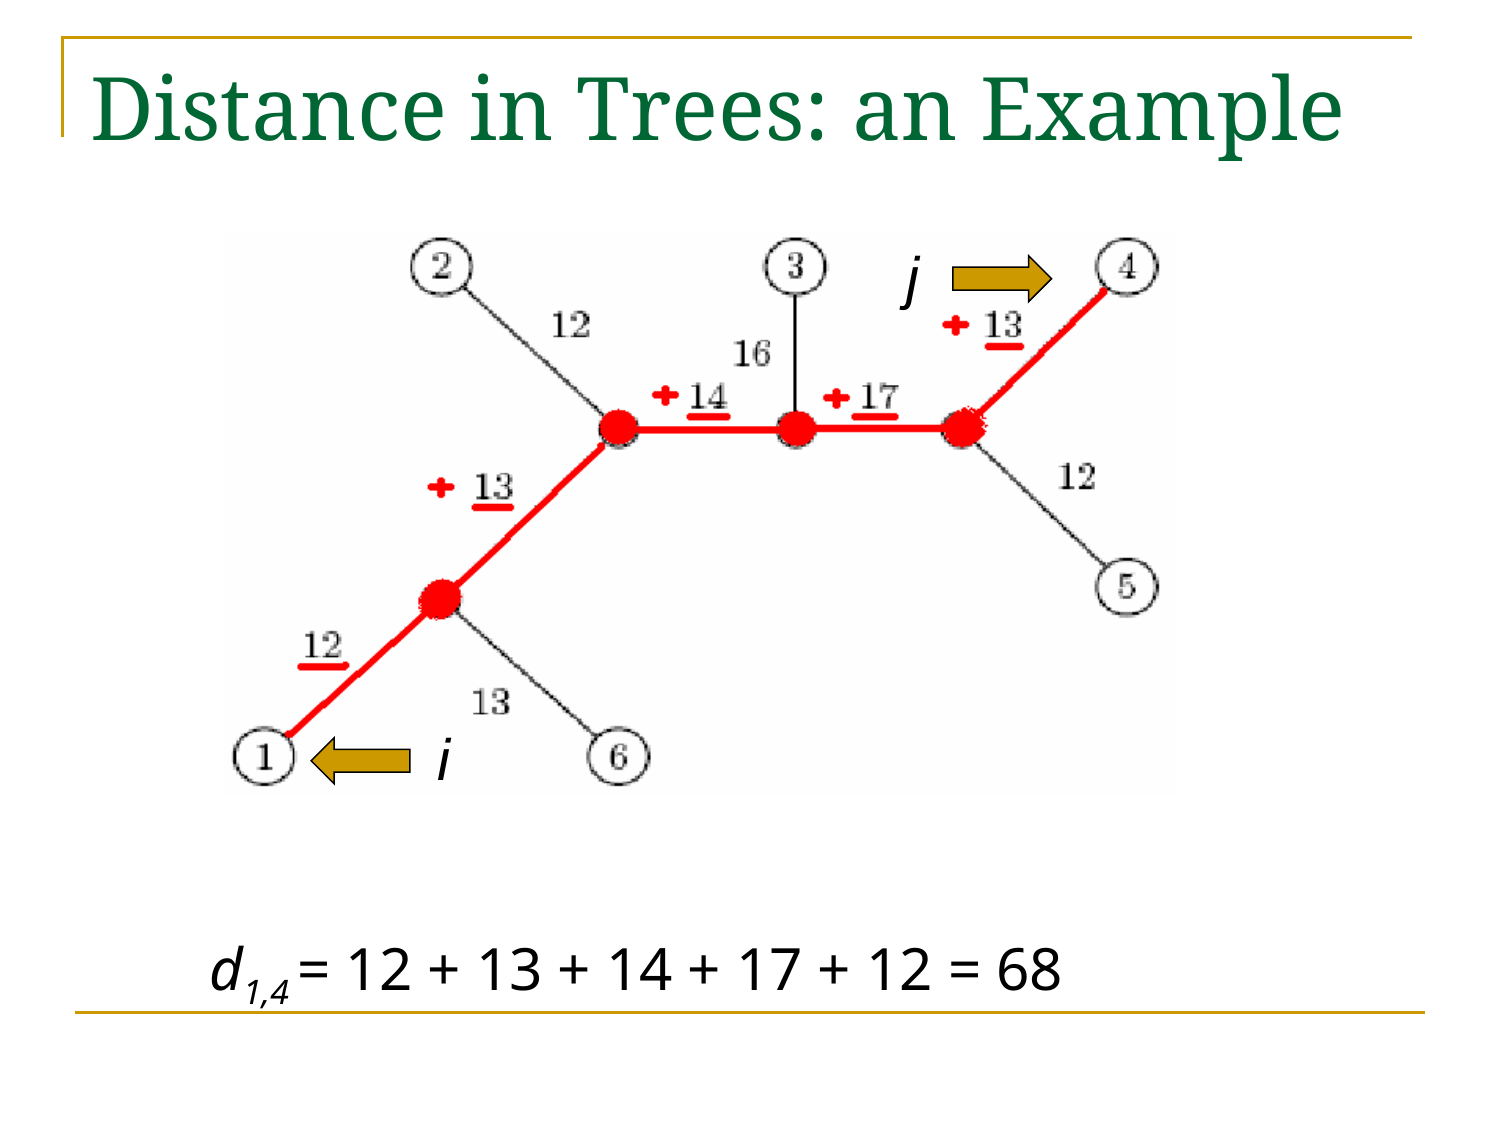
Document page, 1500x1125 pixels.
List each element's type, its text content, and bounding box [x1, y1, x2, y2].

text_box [212, 232, 1176, 801]
text_box d1,4 = 12 + 13 + 14 + 17 + 12 = 68 [87, 824, 1463, 1016]
title Distance in Trees: an Example [75, 45, 1425, 233]
